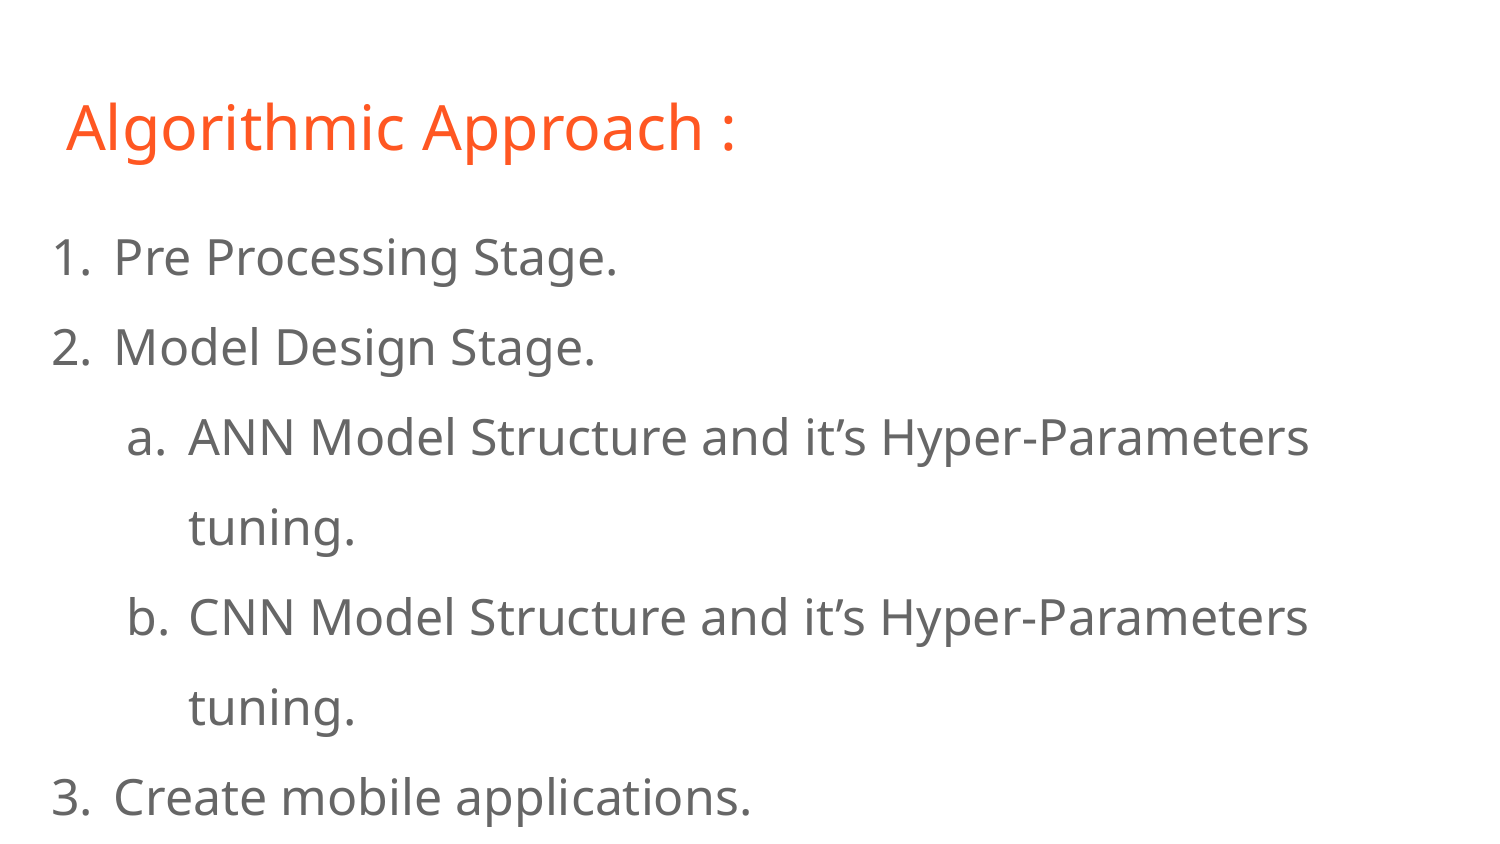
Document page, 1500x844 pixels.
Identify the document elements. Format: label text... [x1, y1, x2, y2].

title Algorithmic Approach : [51, 72, 1449, 167]
list Pre Processing Stage. Model Design Stage. ANN Model Structure and it’s Hyper-Parameters tuning. CNN Model Structure and it’s Hyper-Parameters tuning. Create mobile applications. Testing. Deployment. [23, 180, 1422, 827]
